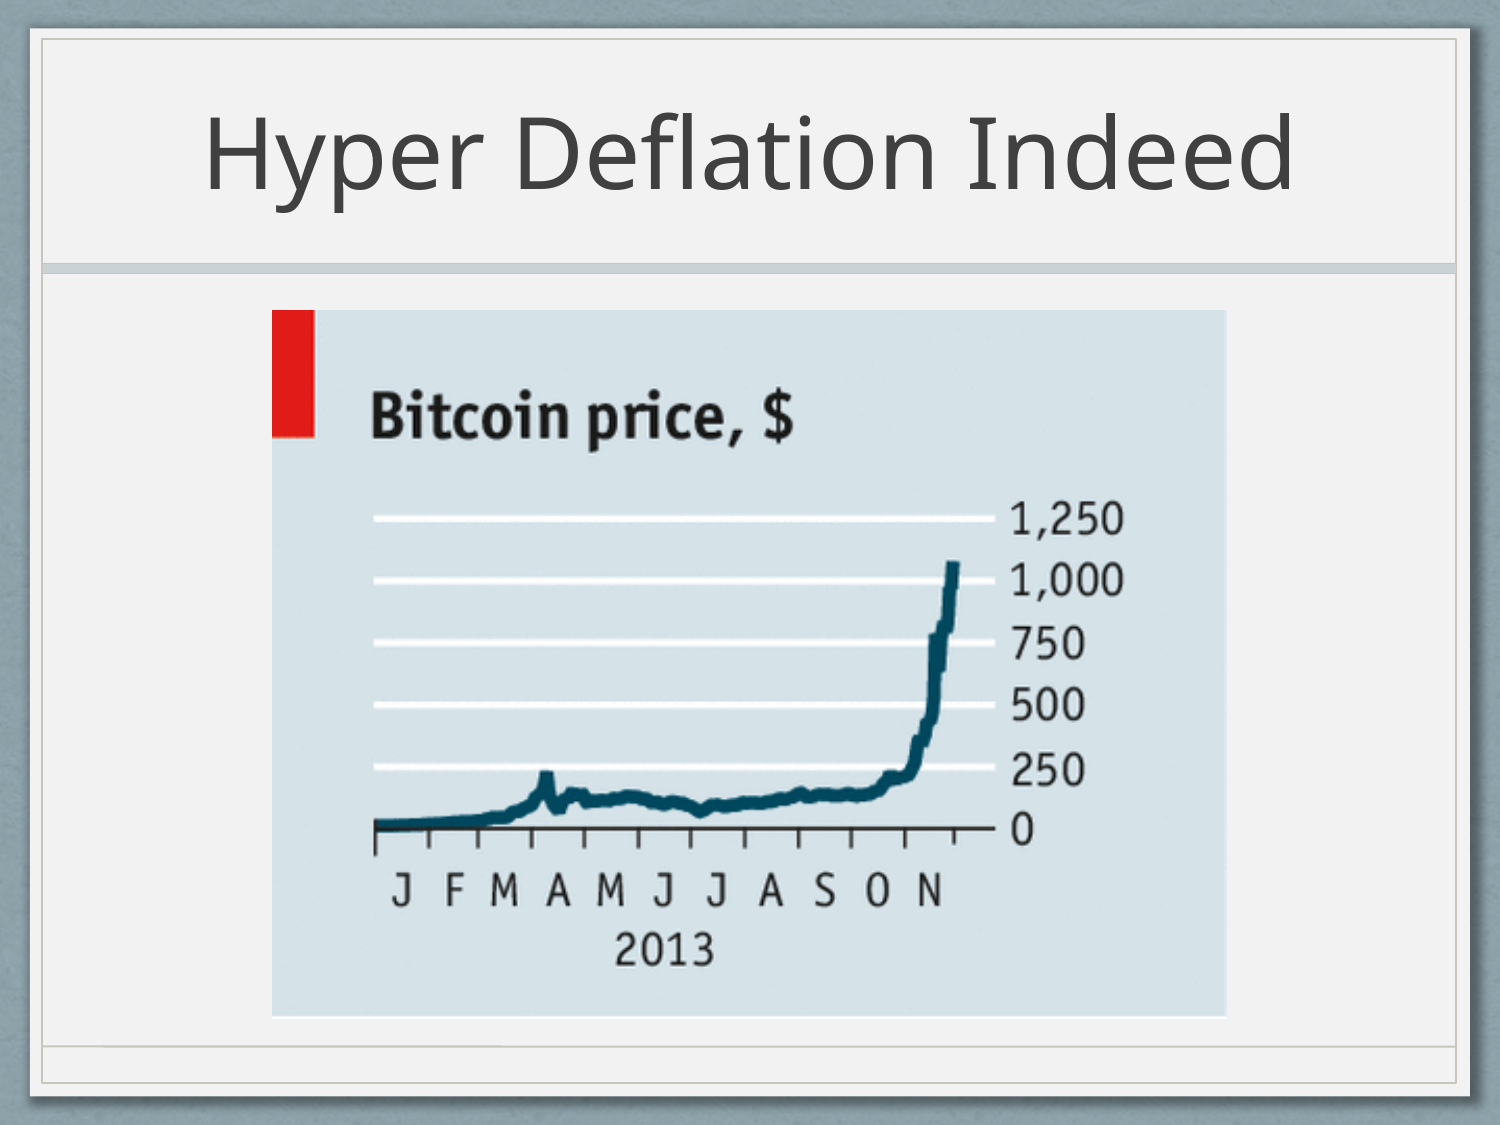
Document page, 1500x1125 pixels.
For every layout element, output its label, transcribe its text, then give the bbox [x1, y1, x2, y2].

picture [272, 309, 1228, 1019]
title Hyper Deflation Indeed [147, 40, 1353, 260]
